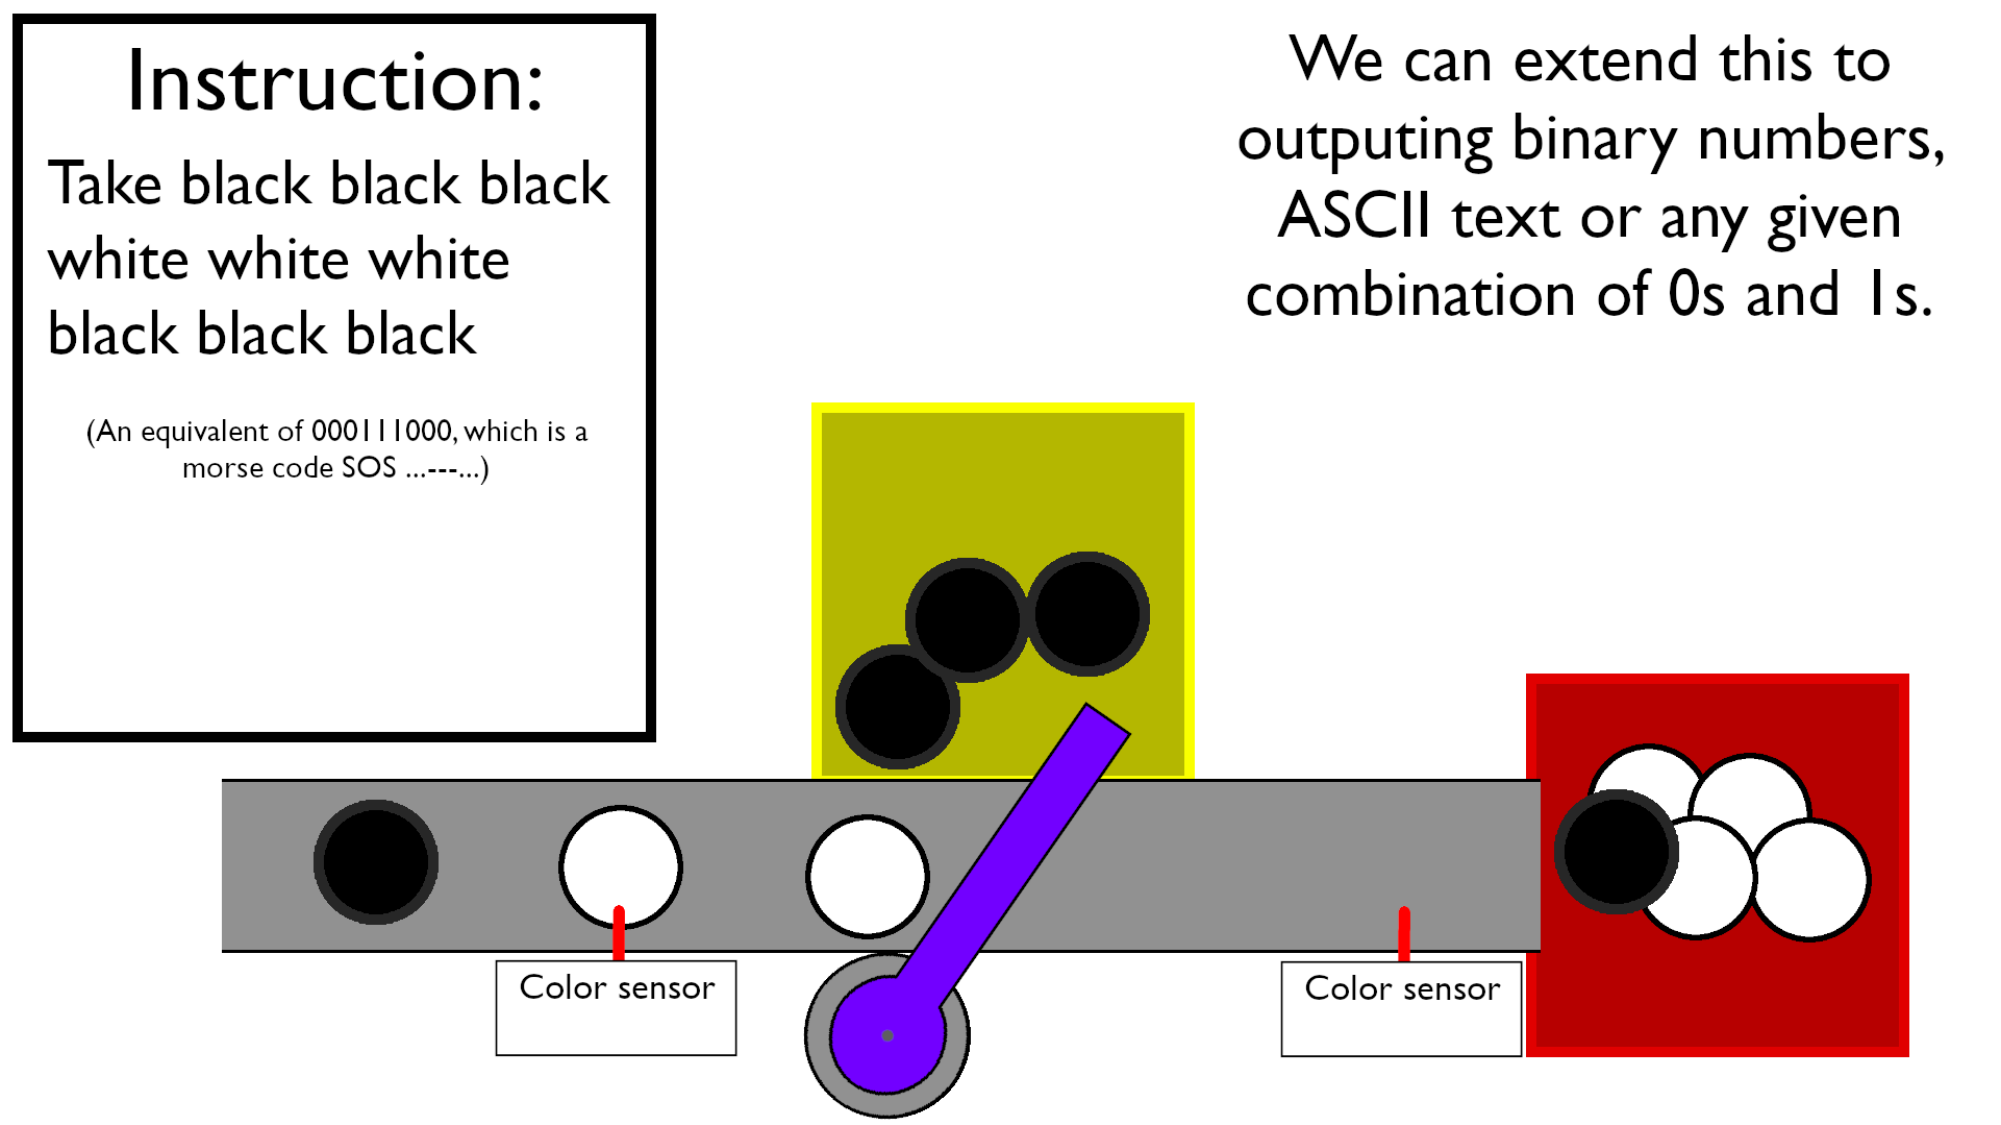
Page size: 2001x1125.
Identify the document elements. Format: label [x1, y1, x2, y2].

list [0, 0, 2000, 1125]
